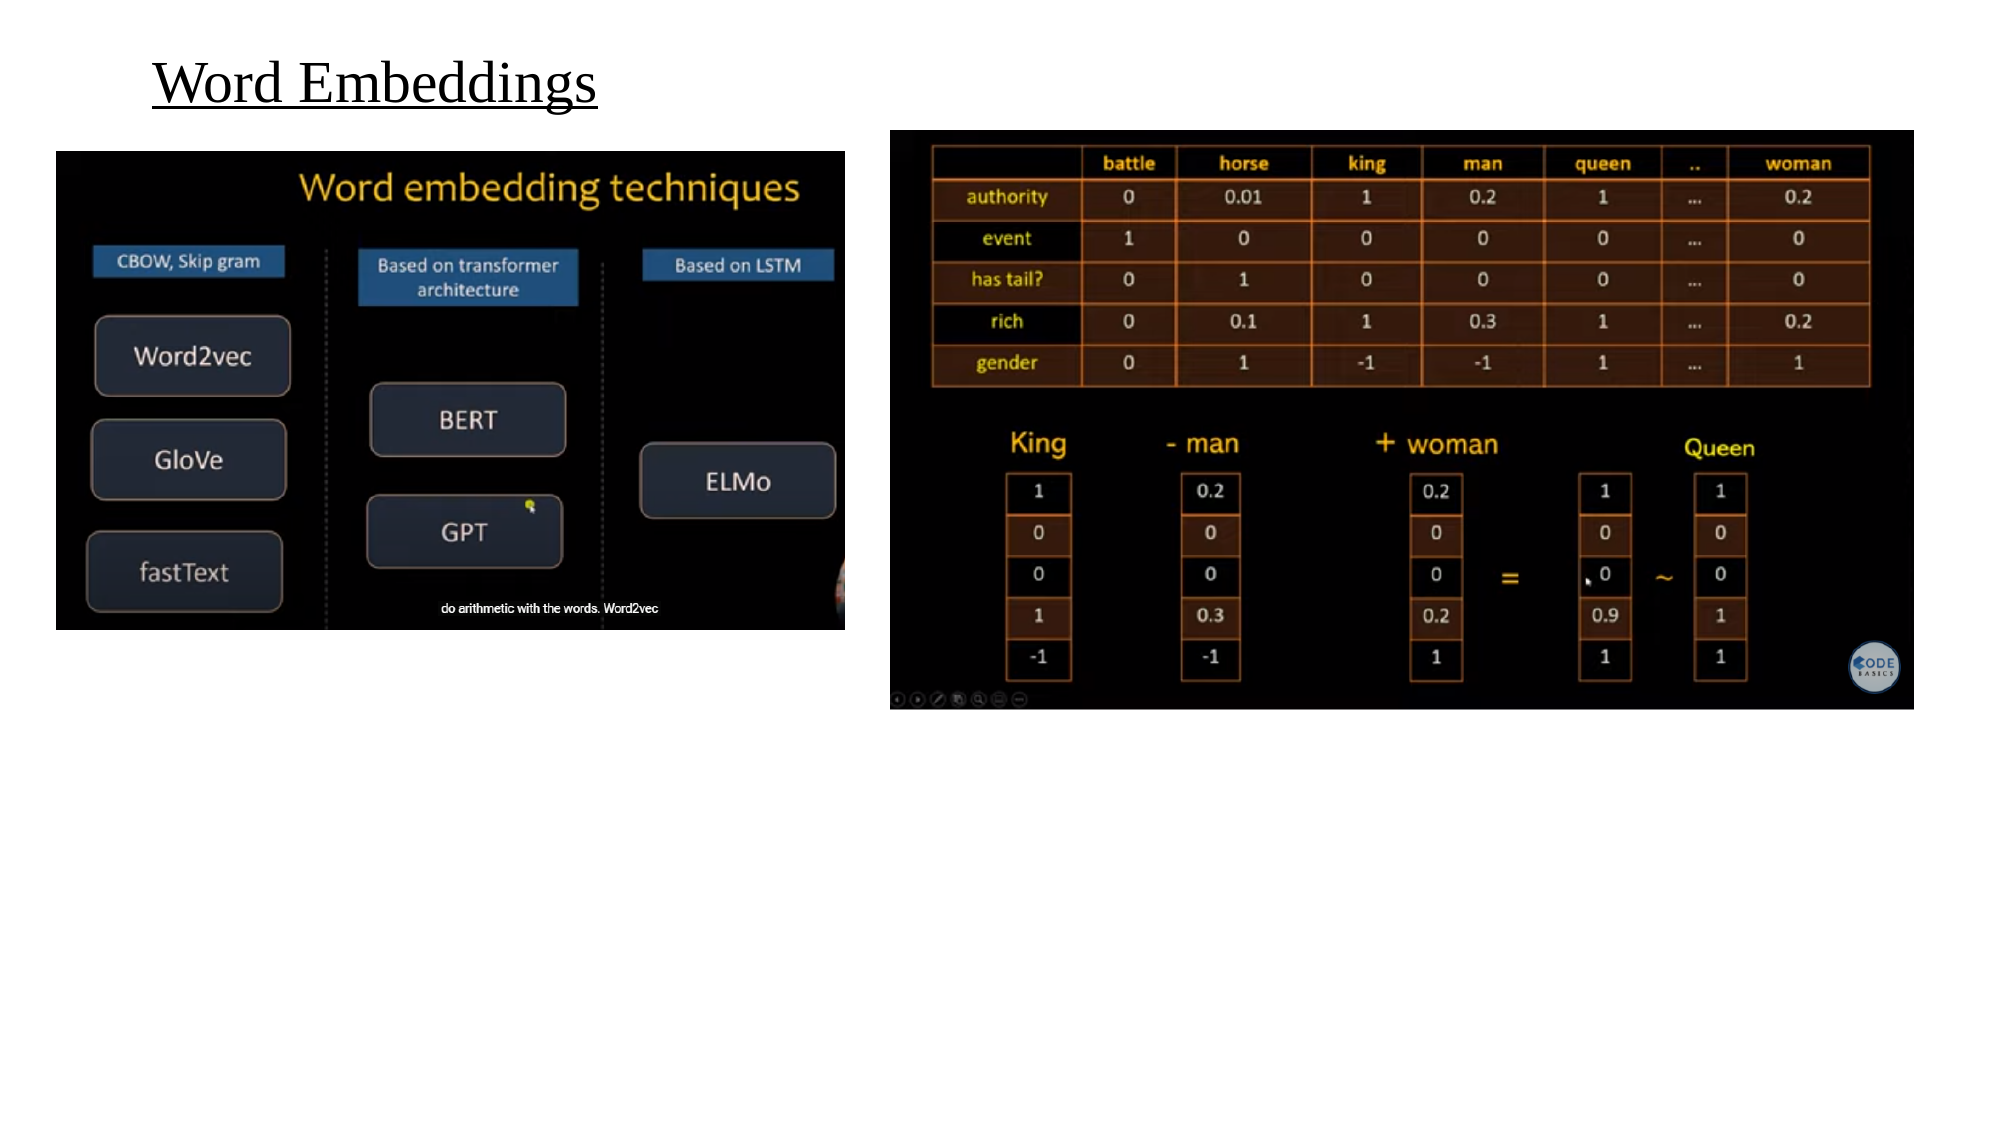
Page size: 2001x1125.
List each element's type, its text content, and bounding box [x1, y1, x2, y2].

picture [890, 129, 1914, 710]
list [55, 151, 845, 630]
title Word Embeddings [137, 42, 1863, 261]
